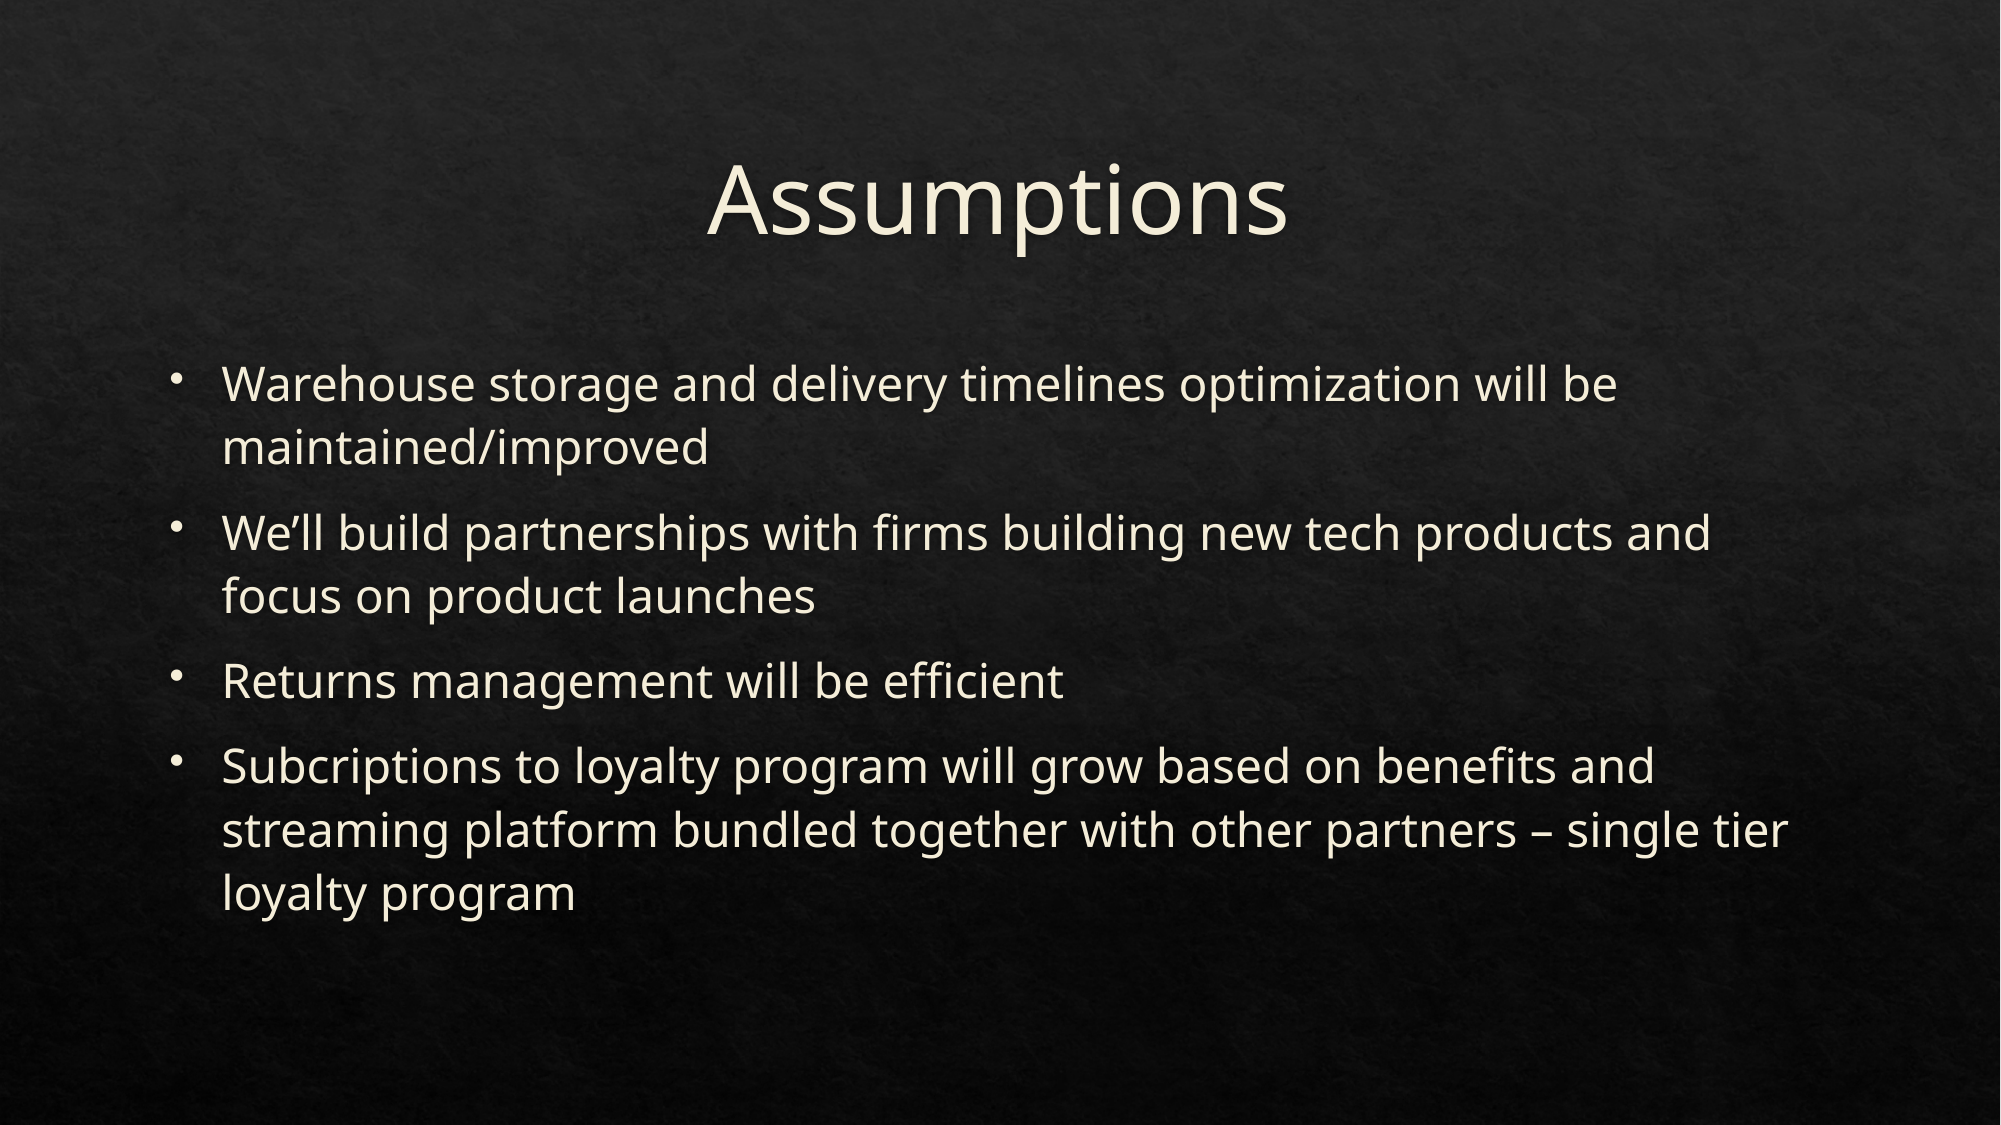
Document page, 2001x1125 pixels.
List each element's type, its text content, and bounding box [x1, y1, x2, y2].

title Assumptions [149, 99, 1849, 307]
list Warehouse storage and delivery timelines optimization will be maintained/improved We’ll build partnerships with firms building new tech products and focus on product launches Returns management will be efficient Subcriptions to loyalty program will grow based on benefits and streaming platform bundled together with other partners – single tier loyalty program [149, 340, 1849, 950]
